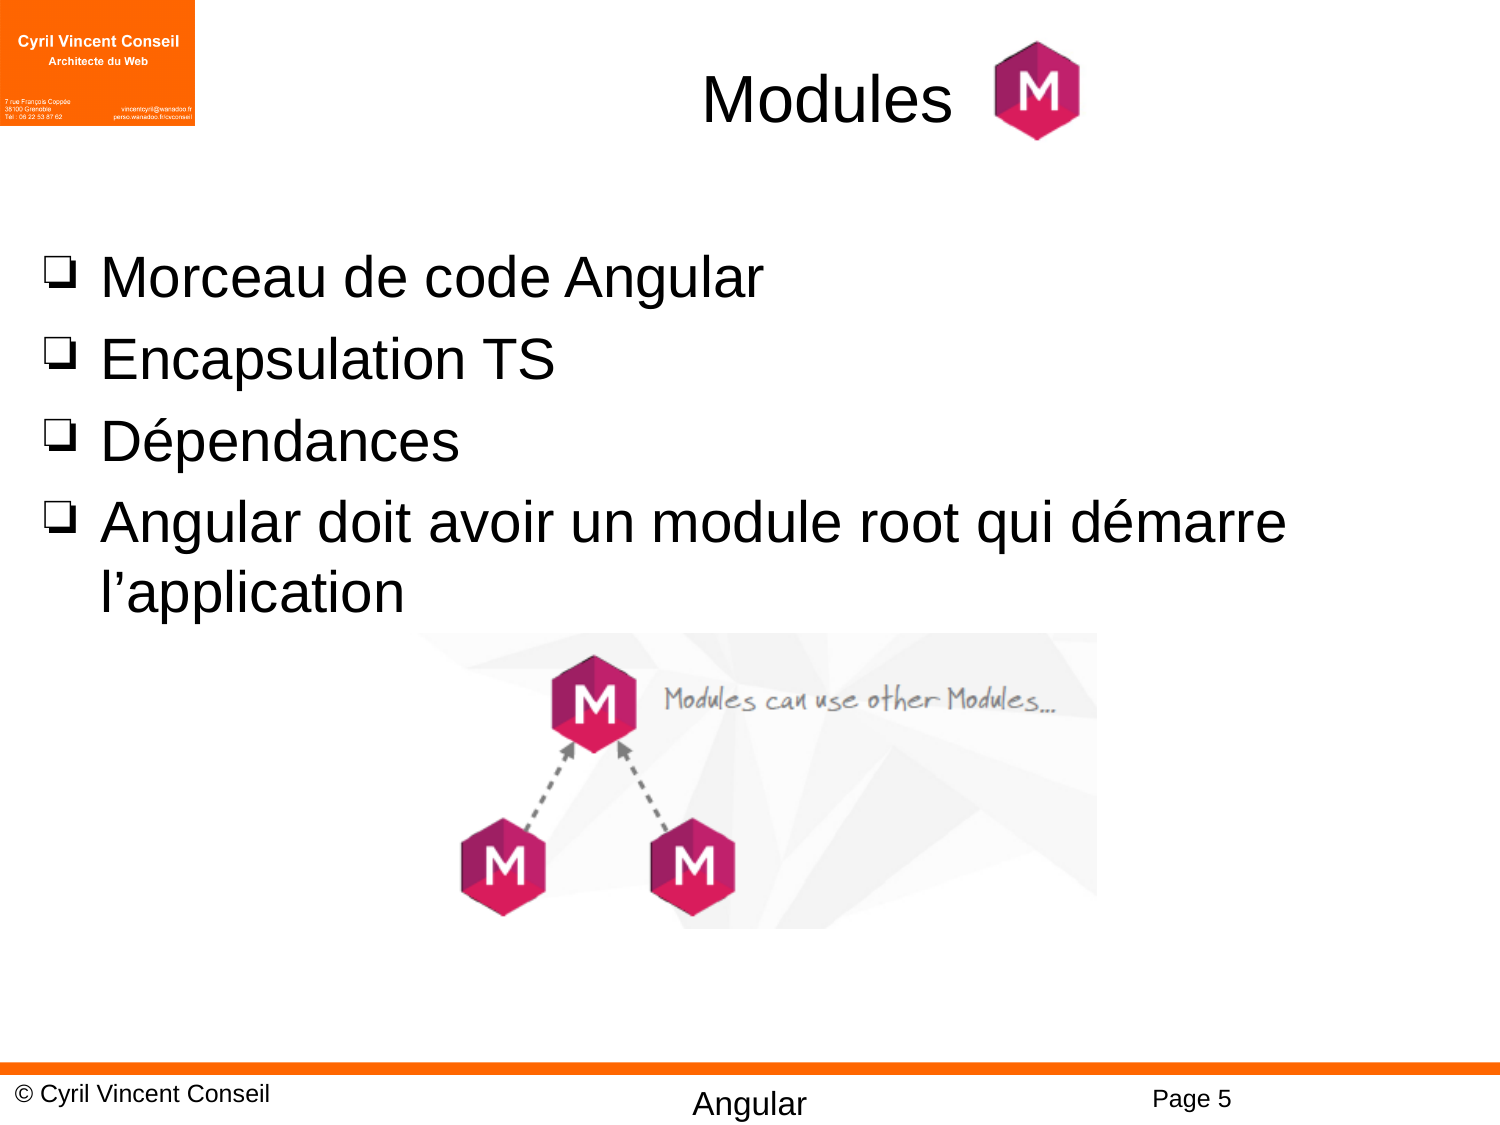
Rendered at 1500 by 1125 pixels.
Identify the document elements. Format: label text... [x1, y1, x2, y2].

title Modules [194, 2, 1480, 190]
picture [985, 30, 1092, 150]
picture [0, 0, 195, 126]
list Morceau de code Angular Encapsulation TS Dépendances Angular doit avoir un module root qui démarre l’application [29, 231, 1468, 1059]
picture [409, 633, 1097, 929]
